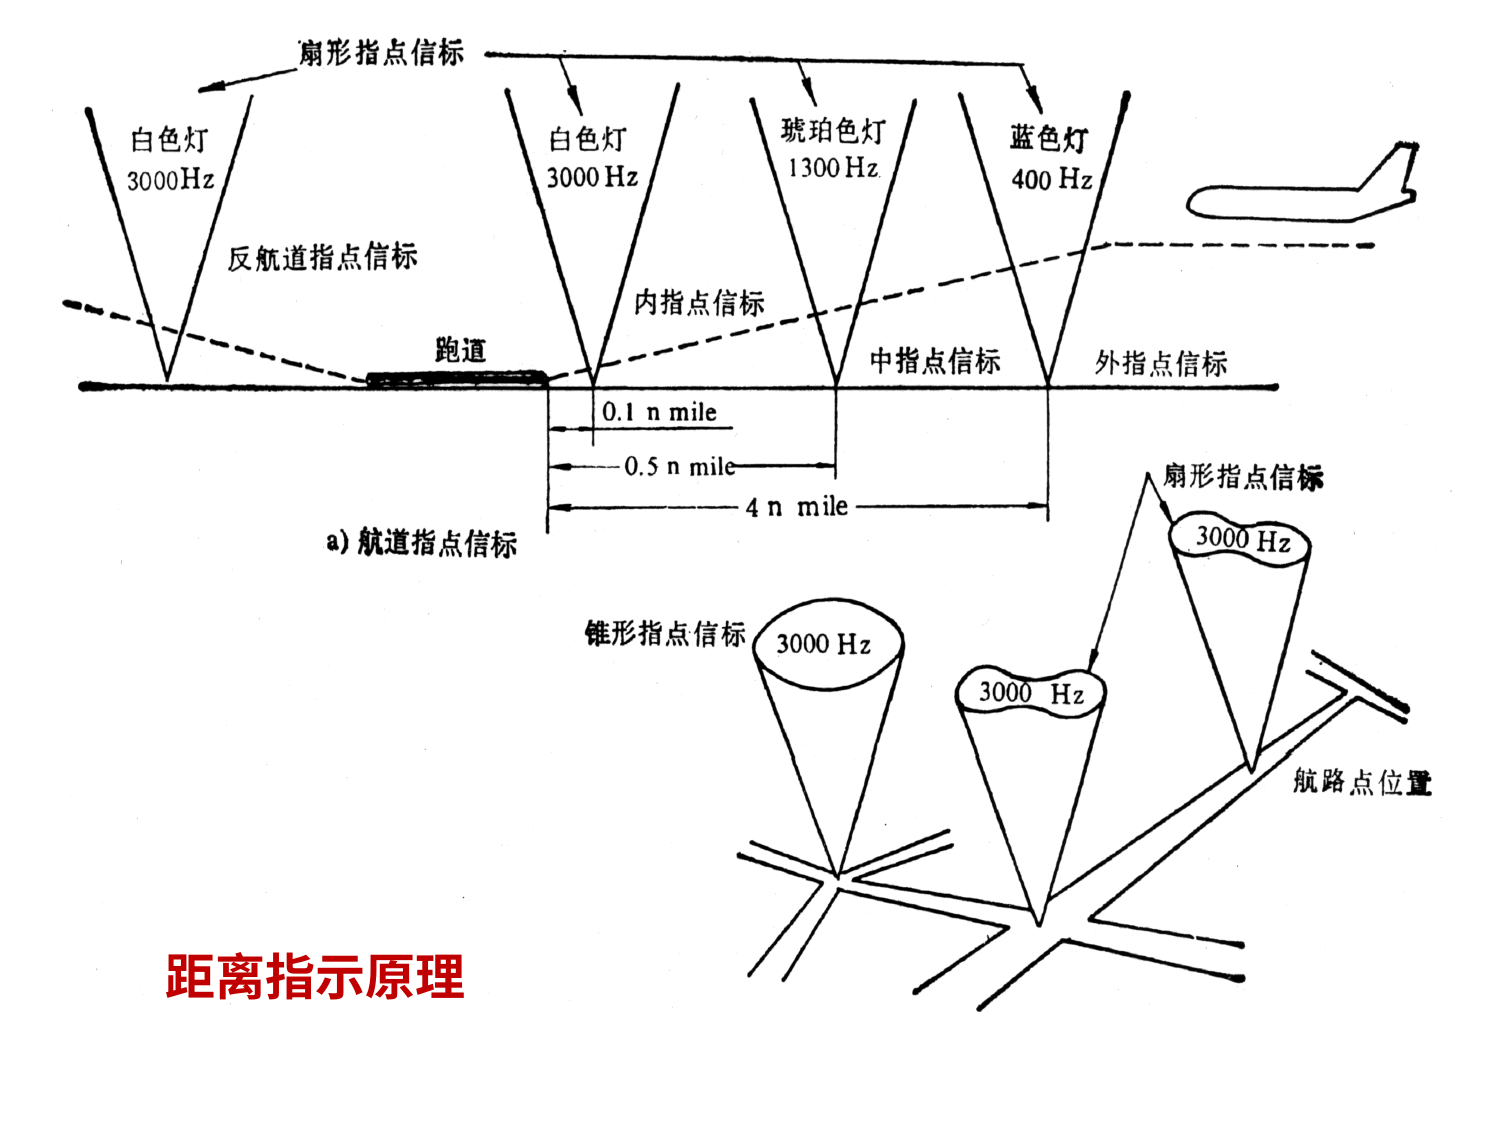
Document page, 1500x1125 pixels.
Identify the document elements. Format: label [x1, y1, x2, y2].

list [40, 30, 1460, 1012]
